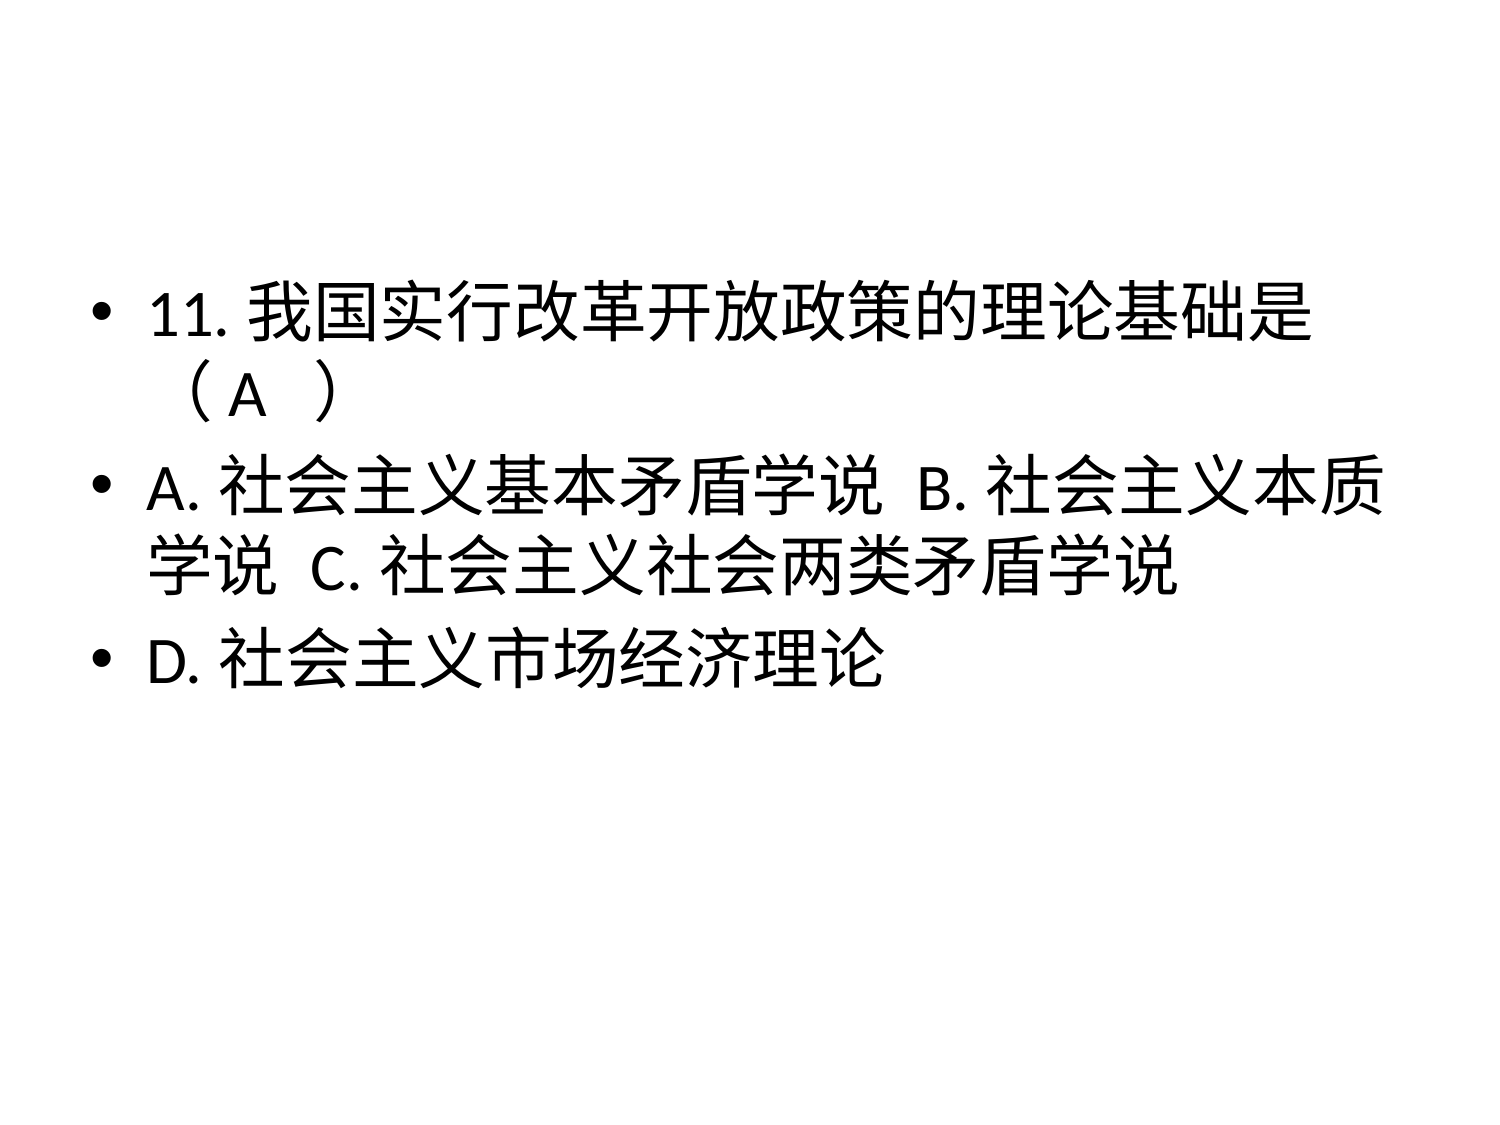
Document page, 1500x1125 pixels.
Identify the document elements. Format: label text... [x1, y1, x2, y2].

list 11.我国实行改革开放政策的理论基础是 （A ） A.社会主义基本矛盾学说 B.社会主义本质学说 C.社会主义社会两类矛盾学说 D.社会主义市场经济理论 [75, 262, 1425, 1005]
